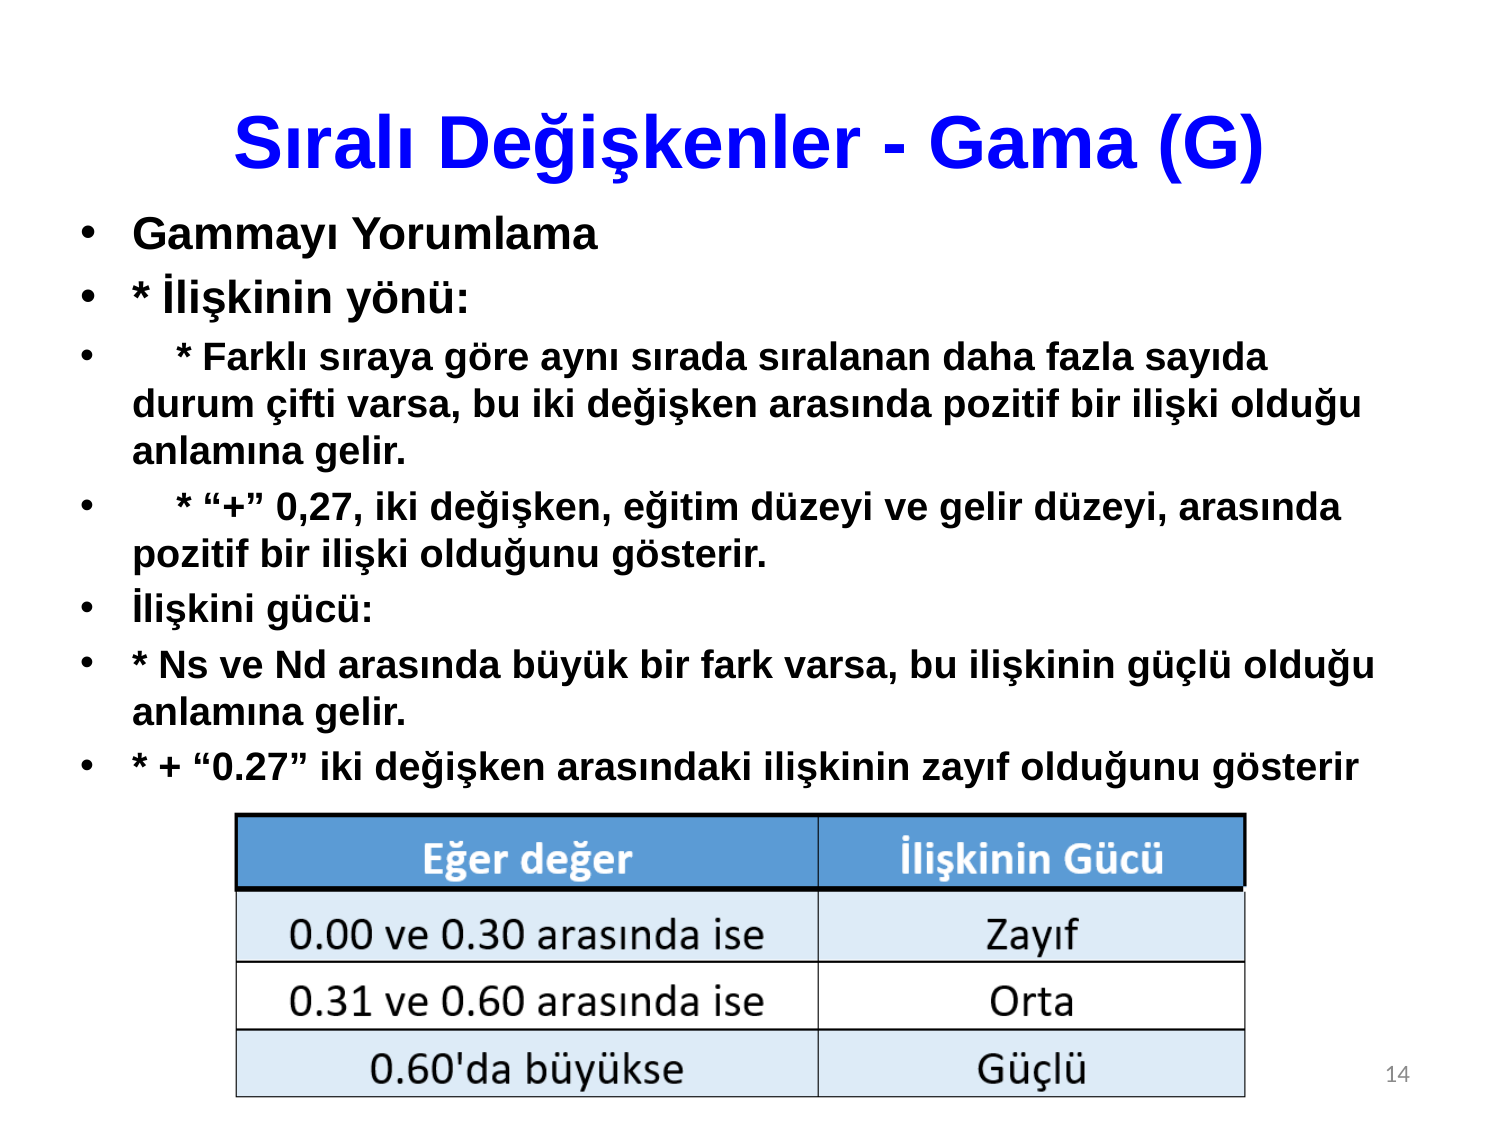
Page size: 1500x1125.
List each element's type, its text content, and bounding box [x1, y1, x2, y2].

slide_number 14 [1254, 1042, 1425, 1103]
picture [228, 806, 1251, 1103]
list Gammayı Yorumlama * İlişkinin yönü: * Farklı sıraya göre aynı sırada sıralanan daha fazla sayıda durum çifti varsa, bu iki değişken arasında pozitif bir ilişki olduğu anlamına gelir. * “+” 0,27, iki değişken, eğitim düzeyi ve gelir düzeyi, arasında pozitif bir ilişki olduğunu gösterir. İlişkini gücü: * Ns ve Nd arasında büyük bir fark varsa, bu ilişkinin güçlü olduğu anlamına gelir. * + “0.27” iki değişken arasındaki ilişkinin zayıf olduğunu gösterir [64, 196, 1415, 807]
title Sıralı Değişkenler - Gama (G) [75, 45, 1425, 233]
